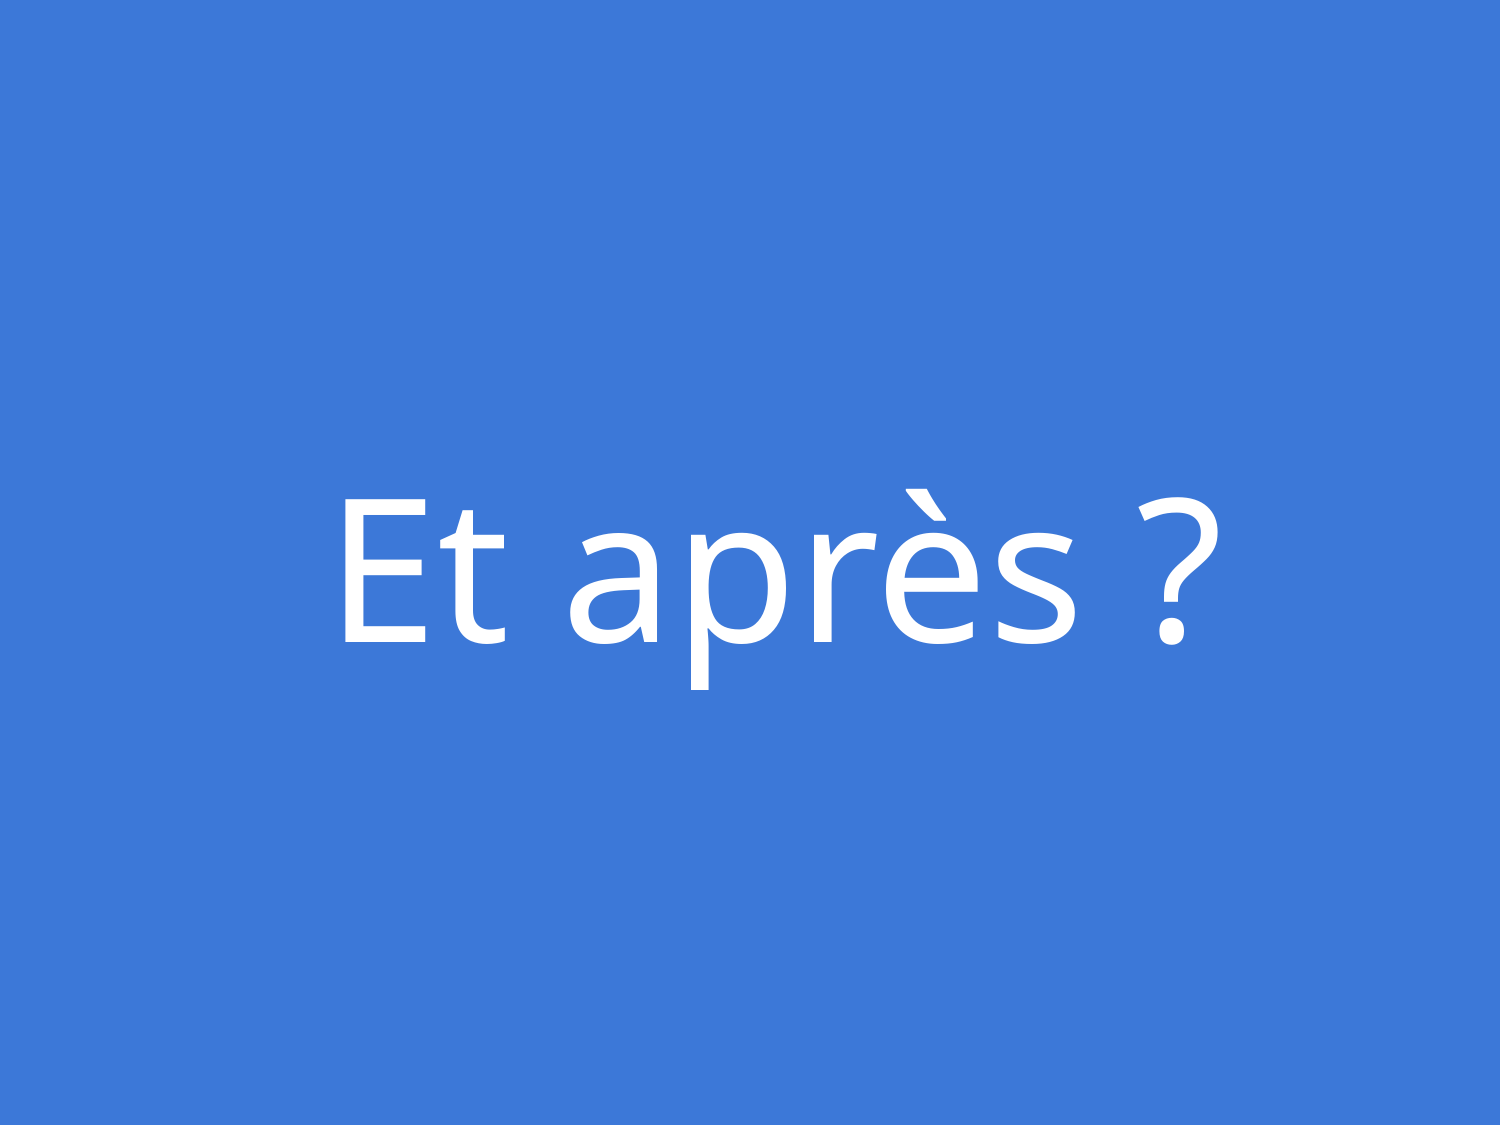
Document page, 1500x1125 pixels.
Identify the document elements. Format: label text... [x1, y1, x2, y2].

title Et après ? [112, 435, 1388, 690]
